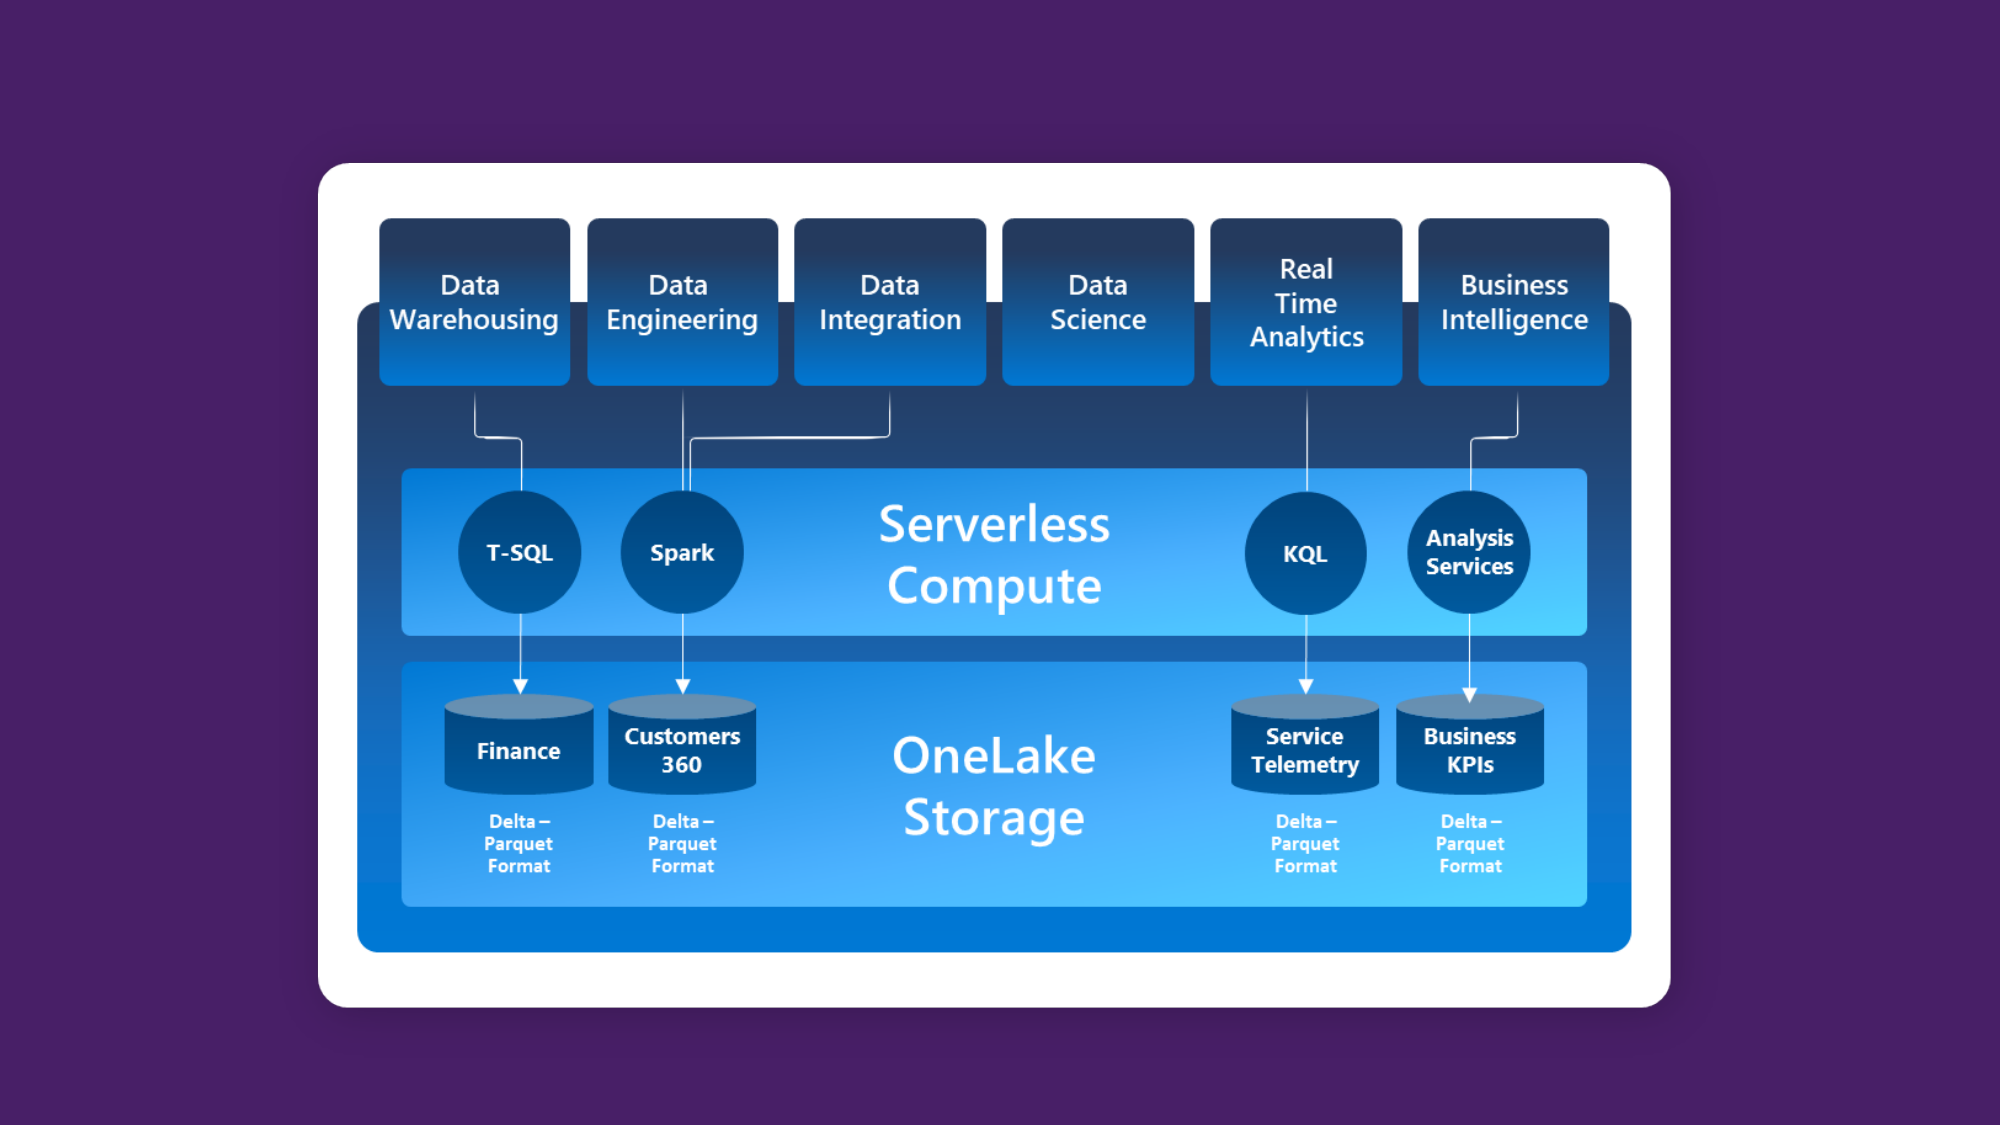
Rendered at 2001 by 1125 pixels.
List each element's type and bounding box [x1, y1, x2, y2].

picture [265, 110, 1735, 1072]
